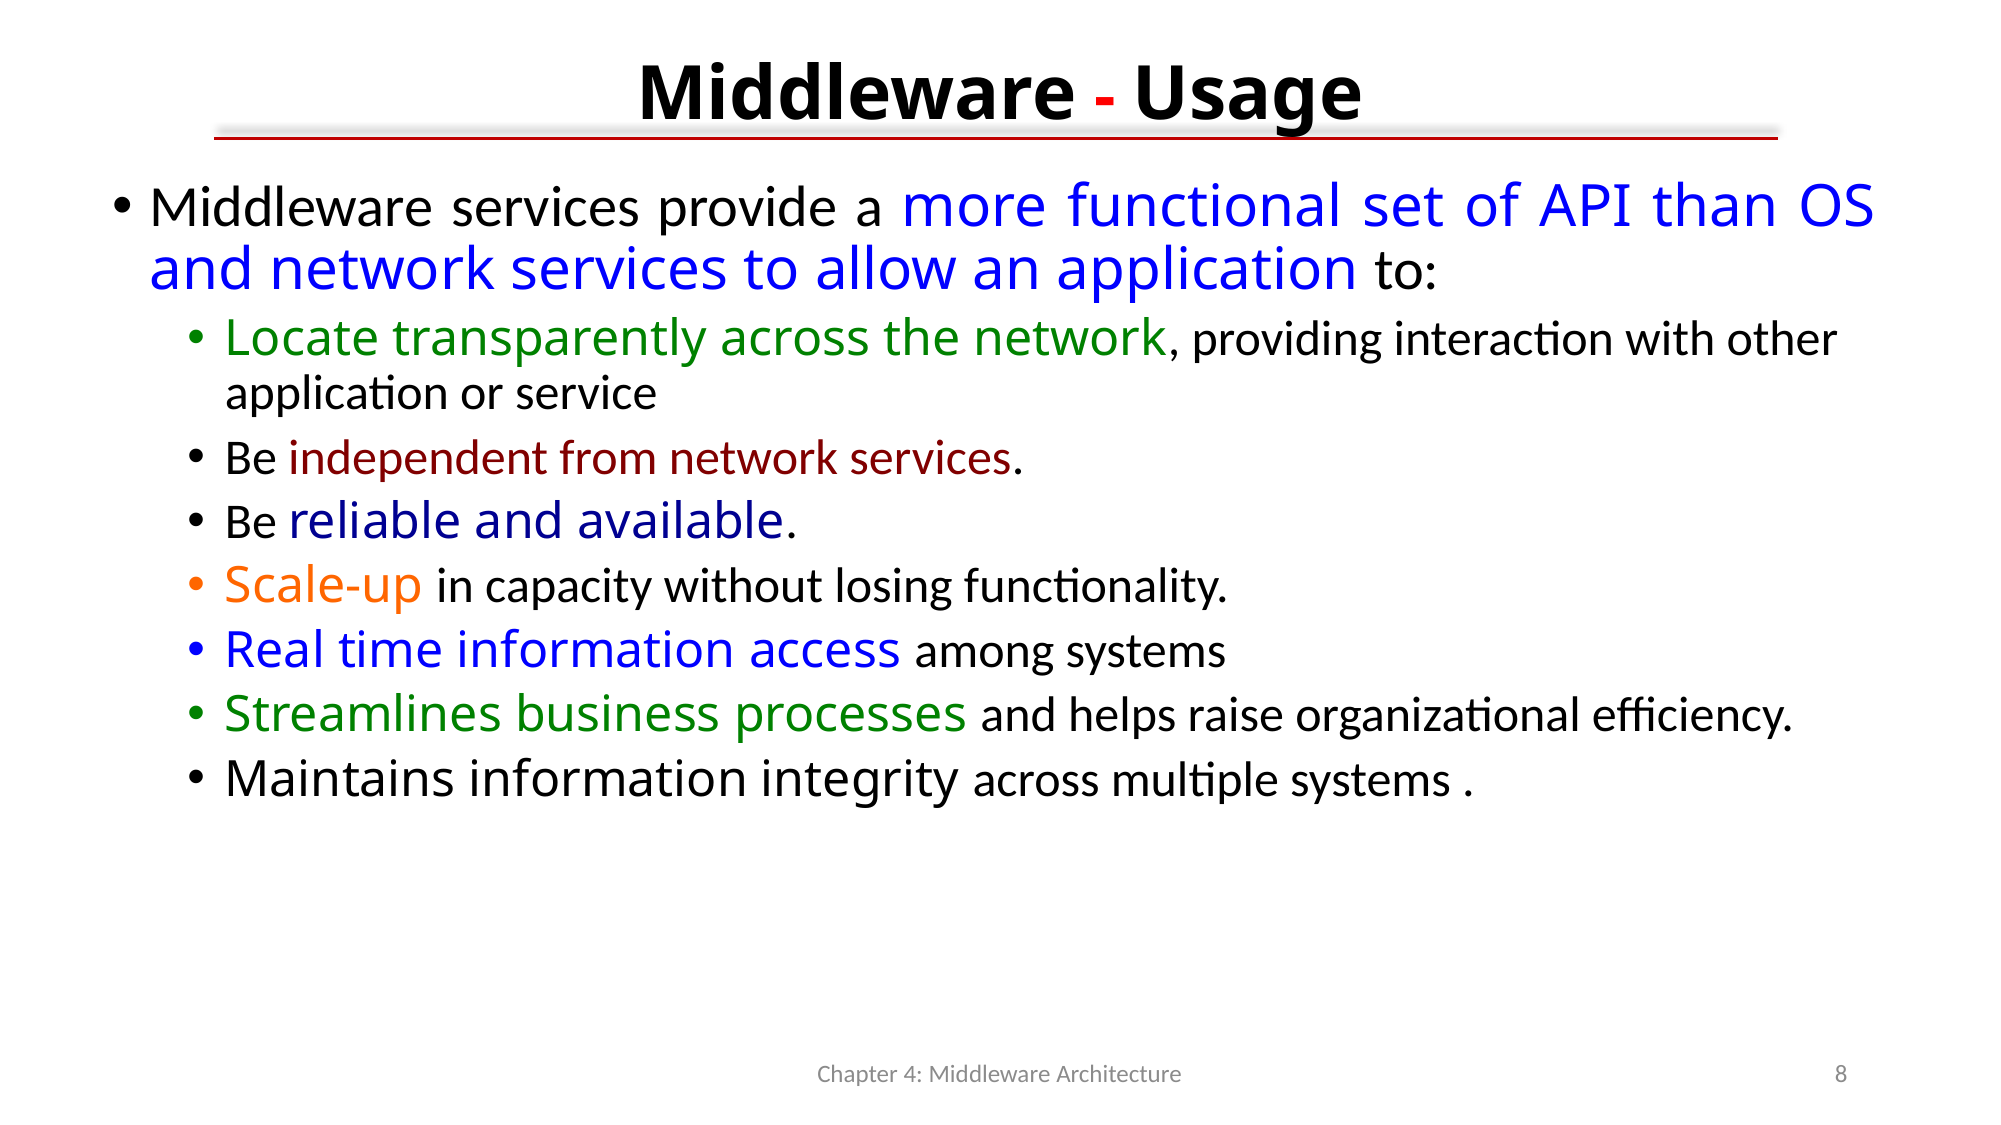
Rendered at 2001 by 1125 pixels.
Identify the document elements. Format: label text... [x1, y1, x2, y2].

footer Chapter 4: Middleware Architecture [662, 1042, 1338, 1103]
slide_number 8 [1412, 1042, 1863, 1103]
list Middleware services provide a more functional set of API than OS and network services to allow an application to: Locate transparently across the network, providing interaction with other application or service Be independent from network services. Be reliable and available. Scale-up in capacity without losing functionality. Real time information access among systems Streamlines business processes and helps raise organizational efficiency. Maintains information integrity across multiple systems . [97, 169, 1891, 1014]
title Middleware - Usage [137, 59, 1863, 131]
